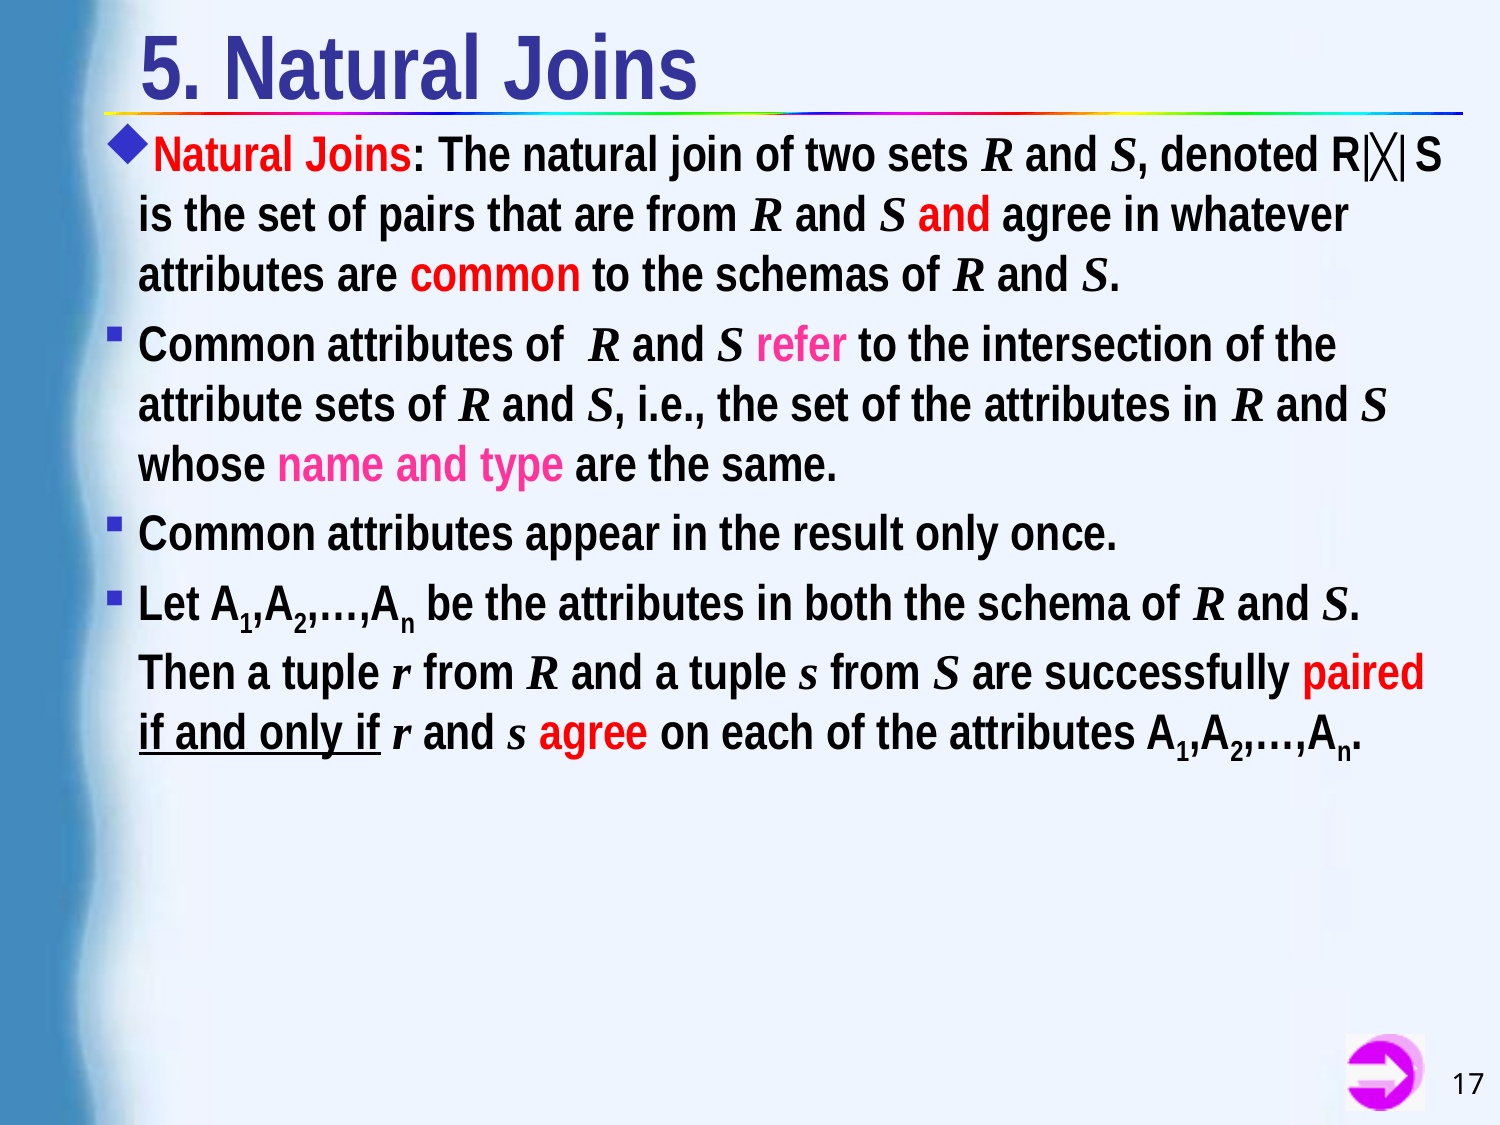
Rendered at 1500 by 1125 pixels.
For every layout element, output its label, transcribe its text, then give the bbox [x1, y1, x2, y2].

slide_number 17 [1429, 1037, 1500, 1113]
title 5. Natural Joins [125, 12, 1404, 113]
picture [0, 0, 1500, 1125]
text_box Natural Joins: The natural join of two sets R and S, denoted R|╳| S is the set of pairs that are from R and S and agree in whatever attributes are common to the schemas of R and S. Common attributes of R and S refer to the intersection of the attribute sets of R and S, i.e., the set of the attributes in R and S whose name and type are the same. Common attributes appear in the result only once. Let A1,A2,…,An be the attributes in both the schema of R and S. Then a tuple r from R and a tuple s from S are successfully paired if and only if r and s agree on each of the attributes A1,A2,…,An. [88, 113, 1471, 775]
